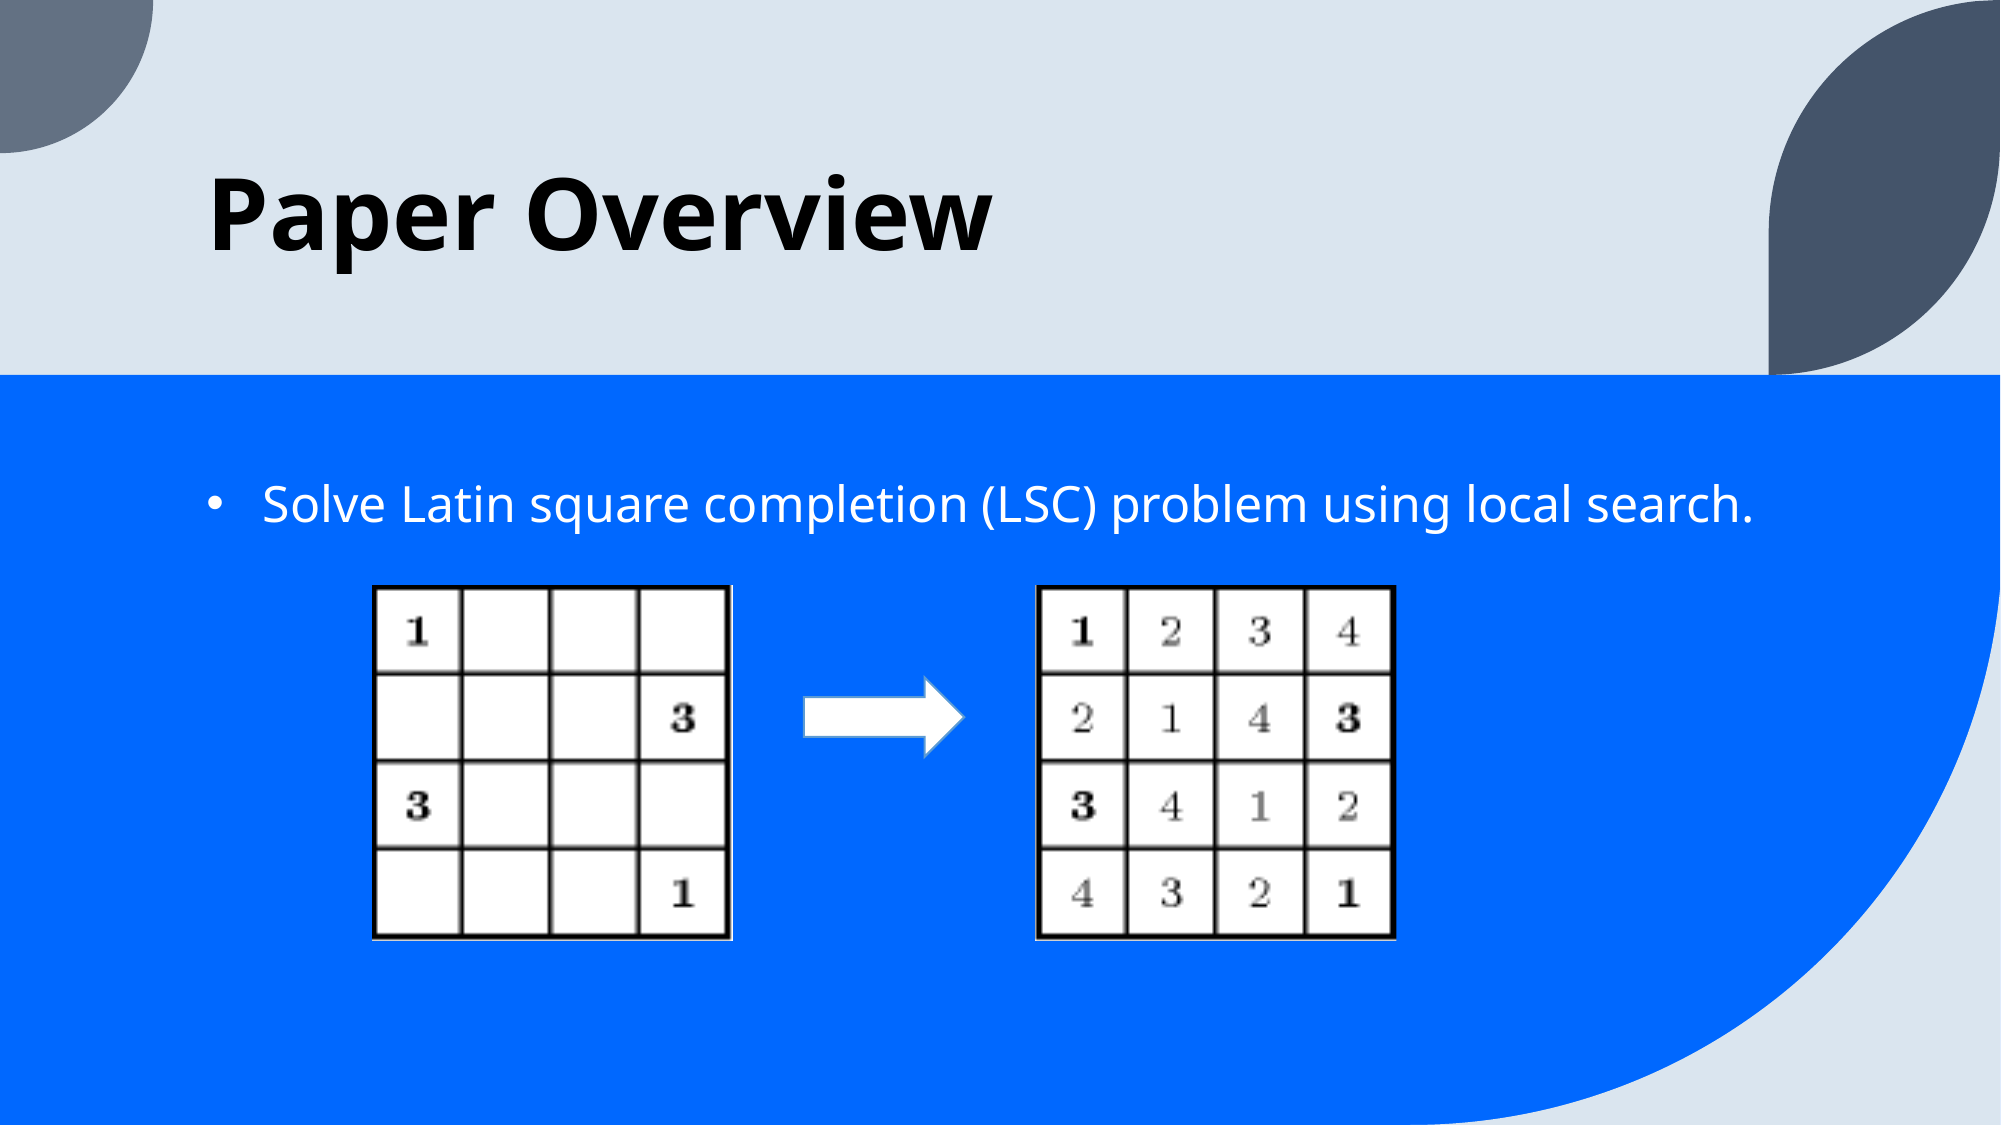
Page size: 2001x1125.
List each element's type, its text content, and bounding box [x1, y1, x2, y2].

picture [1035, 585, 1397, 941]
text_box [802, 674, 966, 760]
list Solve Latin square completion (LSC) problem using local search. [191, 435, 1796, 999]
title Paper Overview [191, 62, 1796, 280]
picture [371, 585, 733, 941]
